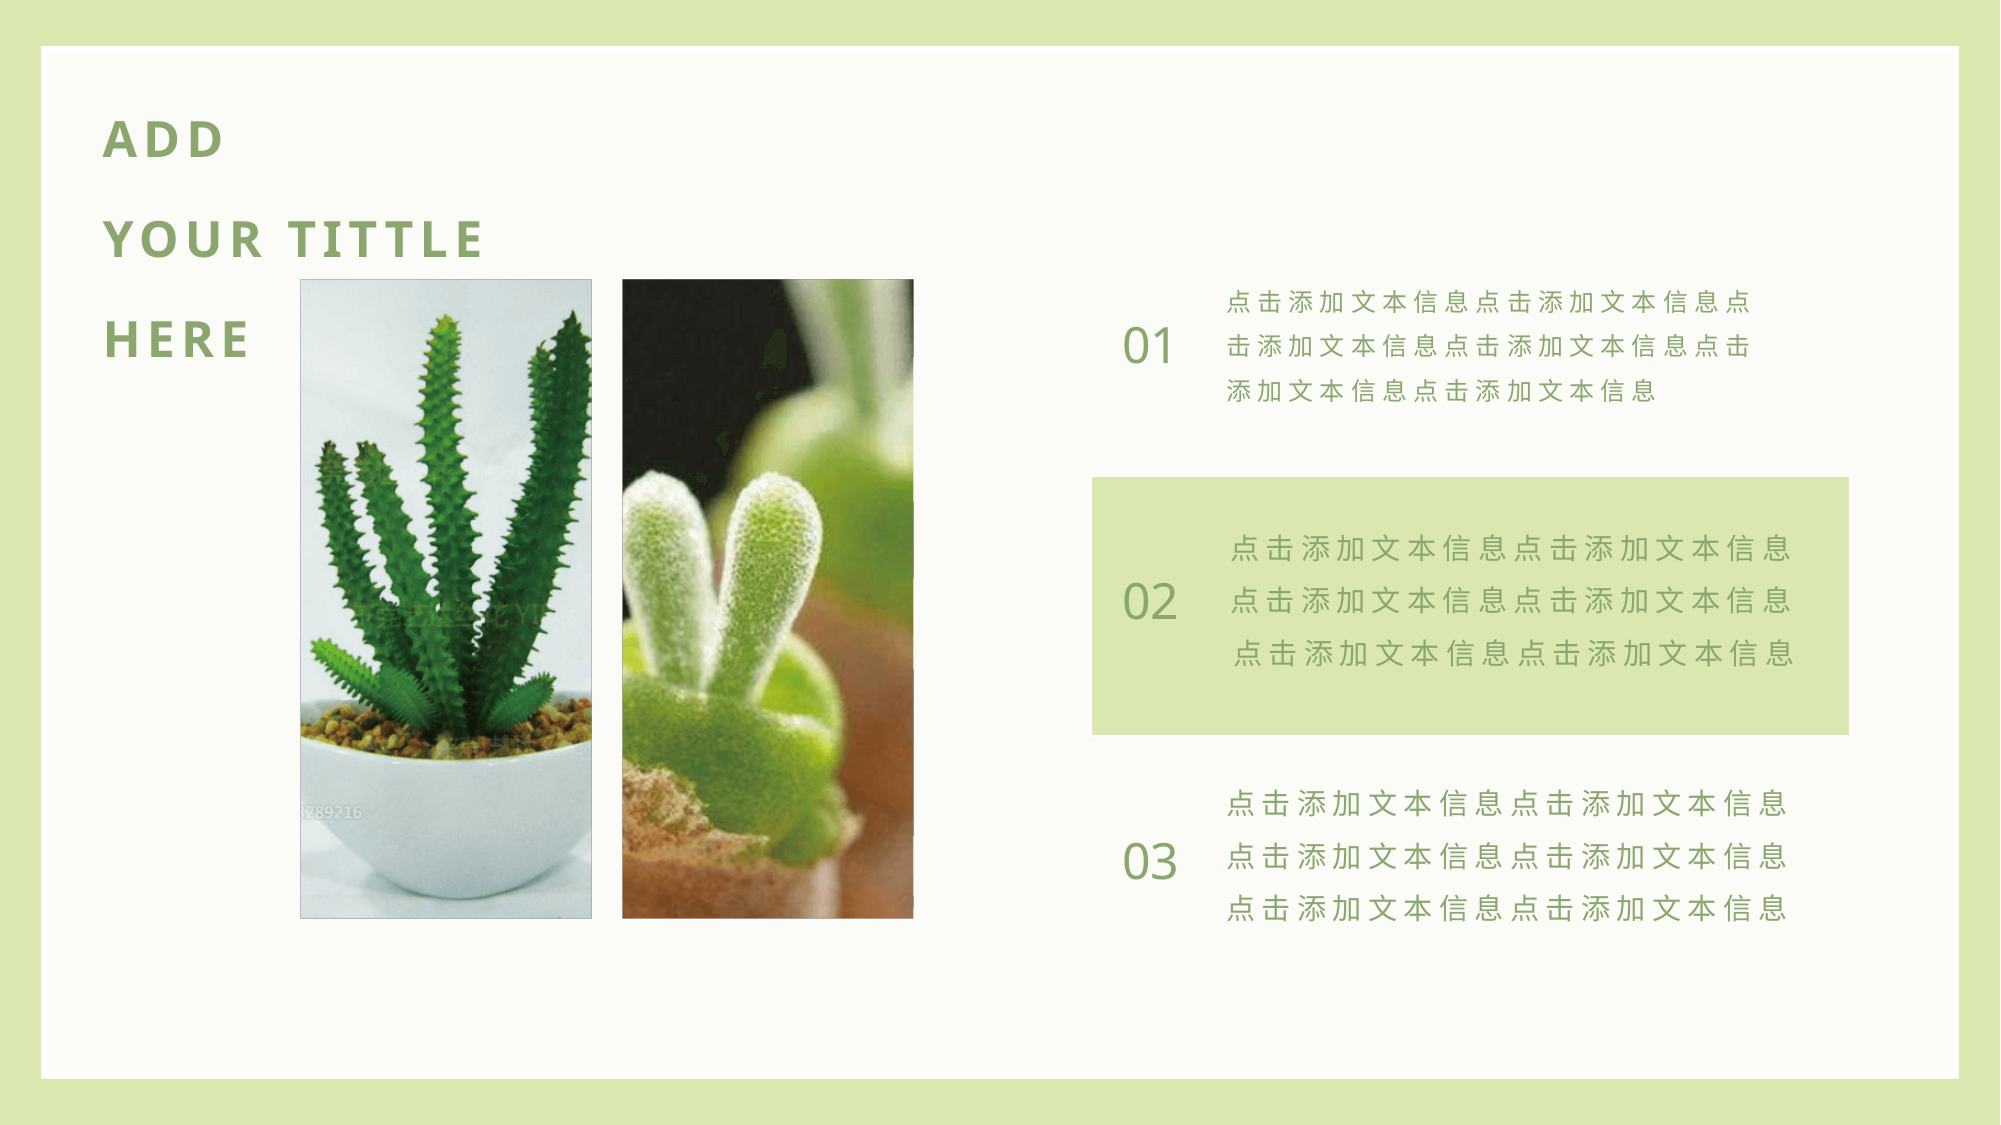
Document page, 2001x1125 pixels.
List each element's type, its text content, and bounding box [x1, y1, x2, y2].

picture [293, 265, 918, 935]
text_box [1089, 475, 1851, 737]
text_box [1106, 760, 1818, 935]
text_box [1106, 505, 1818, 680]
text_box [1106, 263, 1794, 416]
text_box ADD YOUR TITTLE HERE [87, 69, 707, 375]
